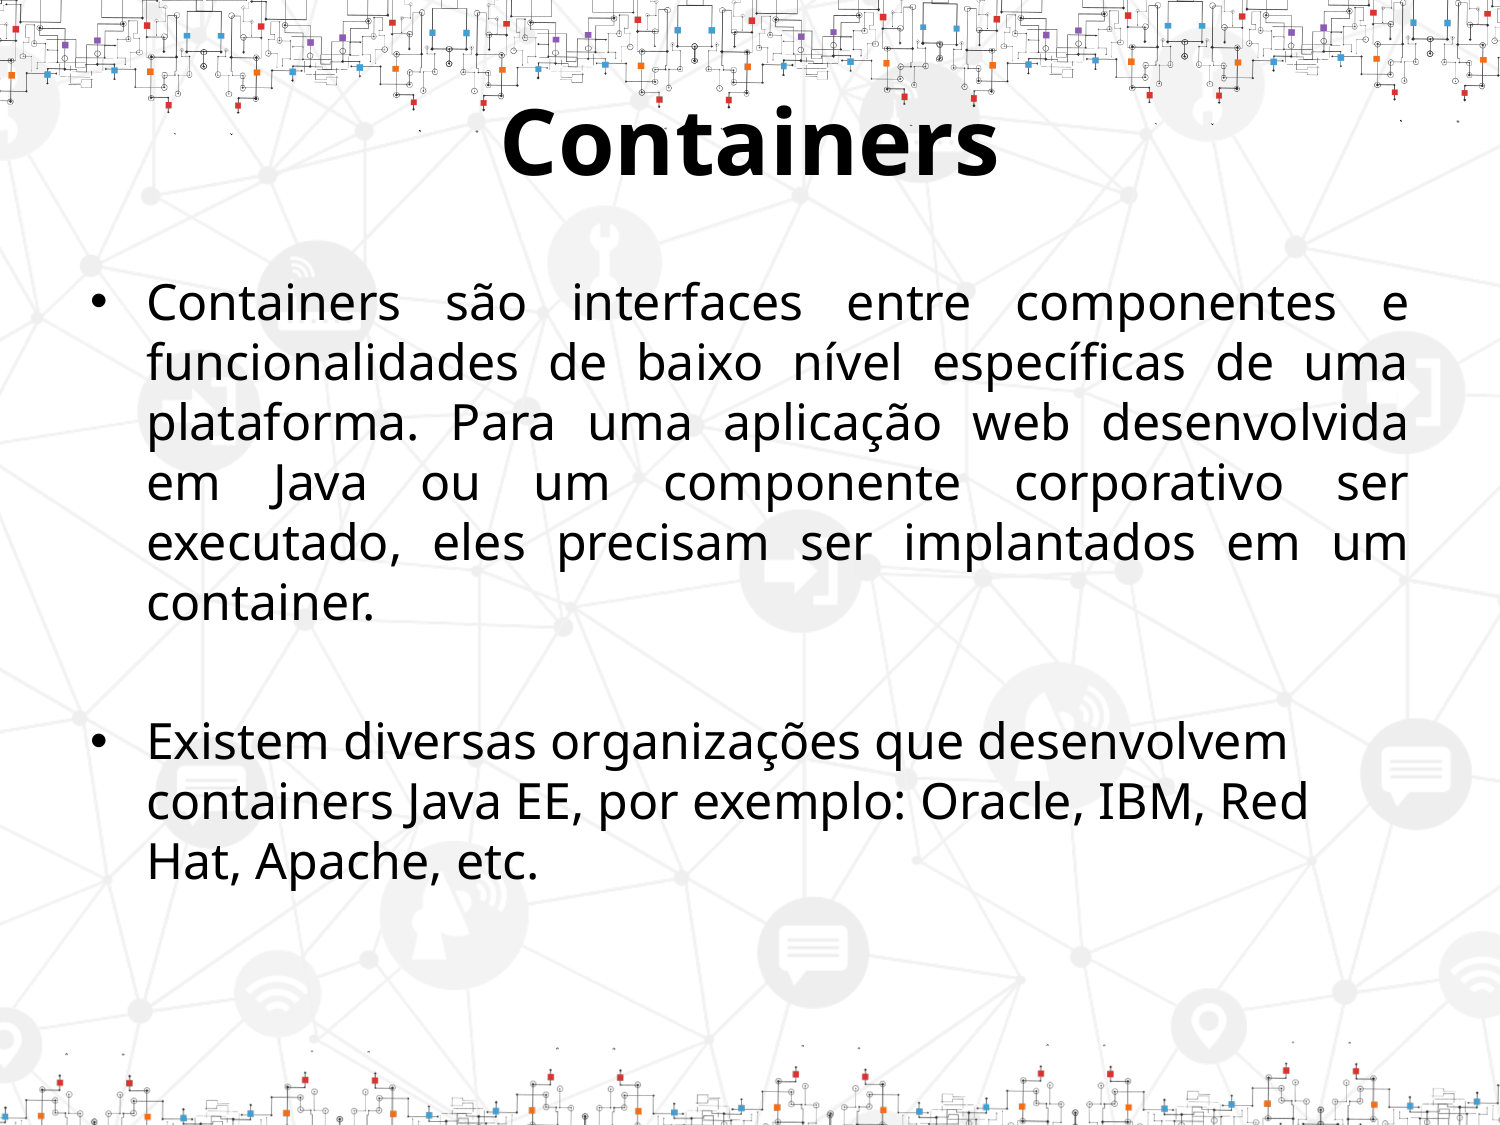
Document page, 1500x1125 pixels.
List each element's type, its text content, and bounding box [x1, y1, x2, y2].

list Containers são interfaces entre componentes e funcionalidades de baixo nível específicas de uma plataforma. Para uma aplicação web desenvolvida em Java ou um componente corporativo ser executado, eles precisam ser implantados em um container. Existem diversas organizações que desenvolvem containers Java EE, por exemplo: Oracle, IBM, Red Hat, Apache, etc. [75, 262, 1425, 1005]
picture [0, 0, 1500, 1125]
title Containers [75, 45, 1425, 233]
